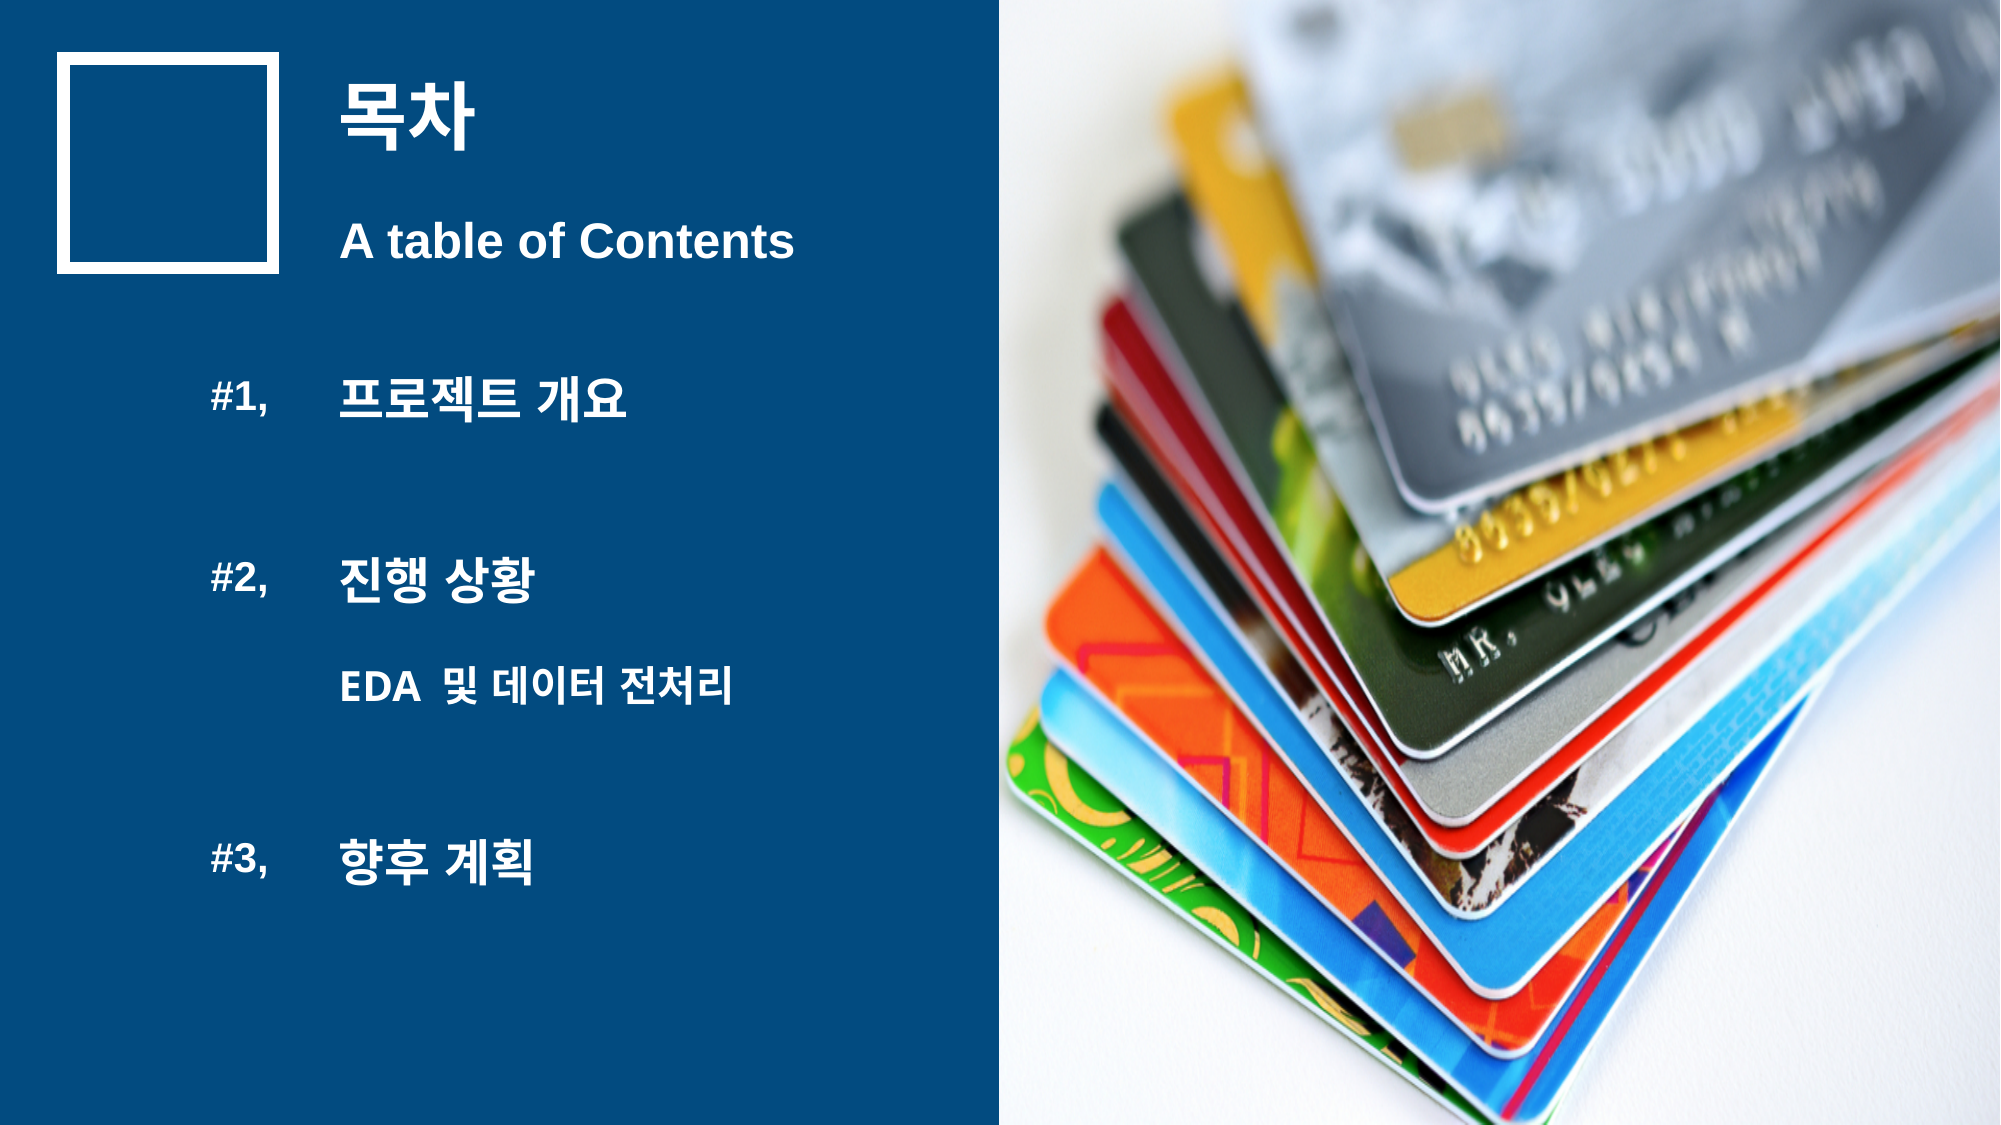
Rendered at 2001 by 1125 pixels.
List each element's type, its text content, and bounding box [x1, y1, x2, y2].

picture [999, 0, 2000, 1125]
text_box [195, 361, 892, 437]
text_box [195, 541, 805, 719]
text_box A table of Contents [324, 201, 845, 276]
text_box [62, 57, 274, 269]
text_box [195, 823, 763, 900]
text_box [0, 0, 999, 1125]
text_box 목차 [324, 62, 845, 168]
